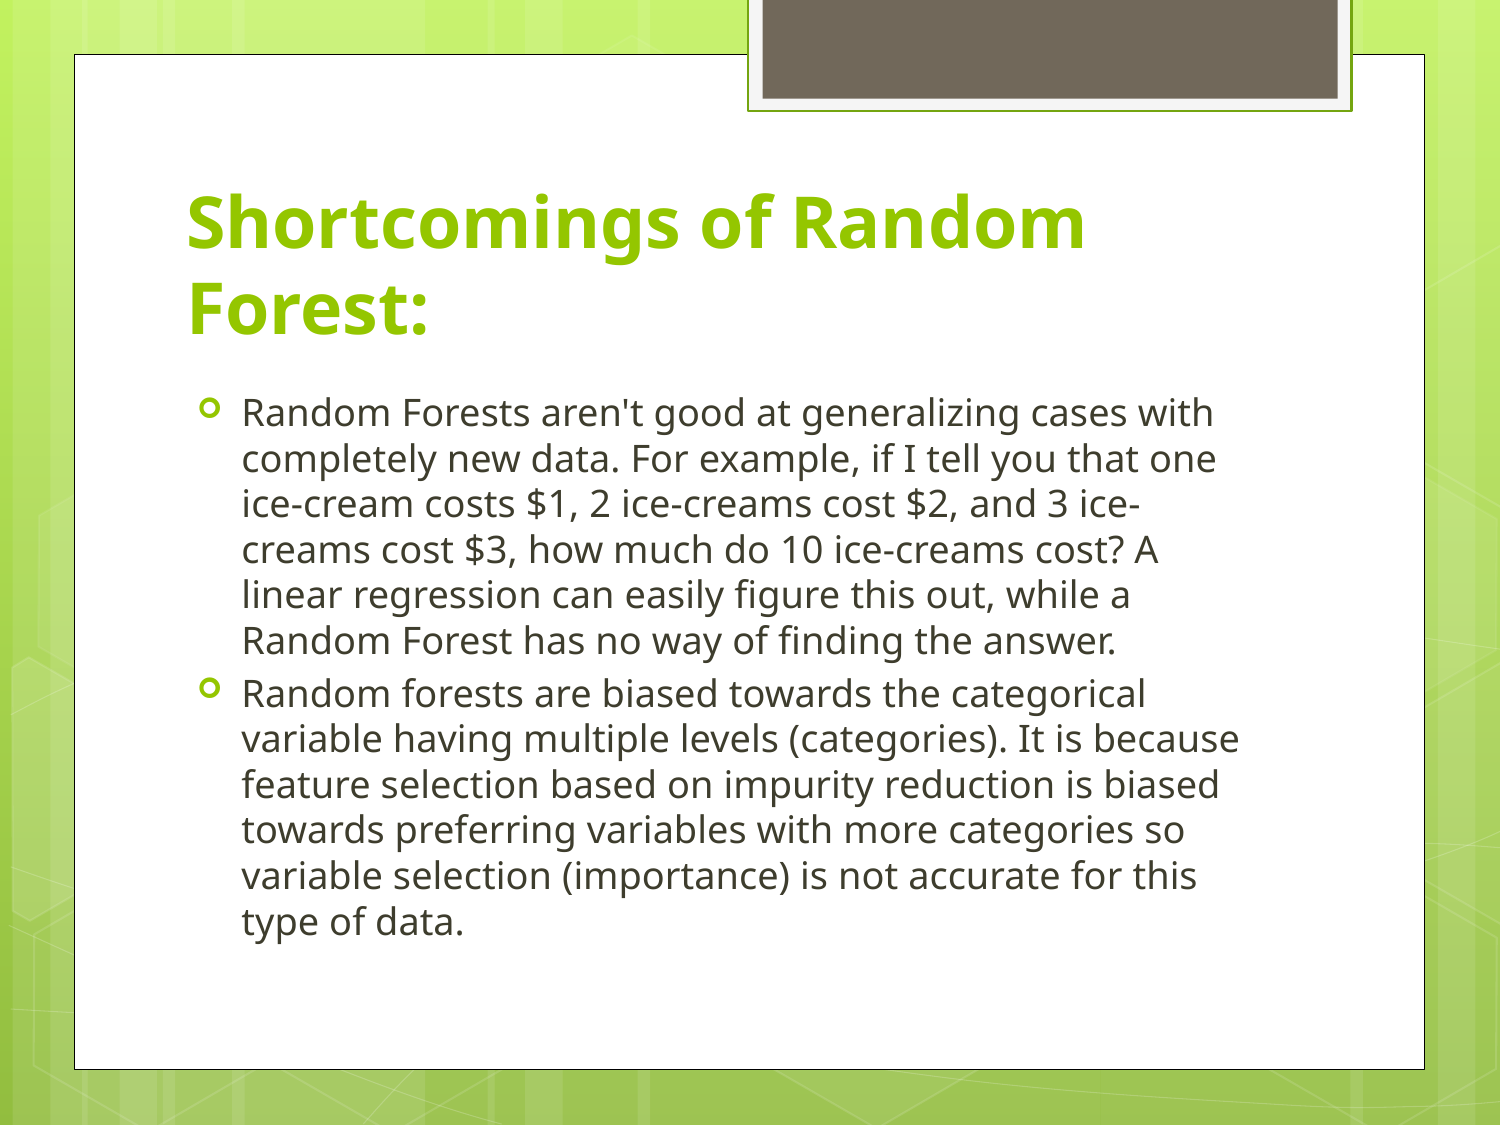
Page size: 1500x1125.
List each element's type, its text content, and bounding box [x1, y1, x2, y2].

list Random Forests aren't good at generalizing cases with completely new data. For example, if I tell you that one ice-cream costs $1, 2 ice-creams cost $2, and 3 ice-creams cost $3, how much do 10 ice-creams cost? A linear regression can easily figure this out, while a Random Forest has no way of finding the answer. Random forests are biased towards the categorical variable having multiple levels (categories). It is because feature selection based on impurity reduction is biased towards preferring variables with more categories so variable selection (importance) is not accurate for this type of data. [171, 381, 1283, 957]
title Shortcomings of Random Forest: [171, 168, 1324, 357]
